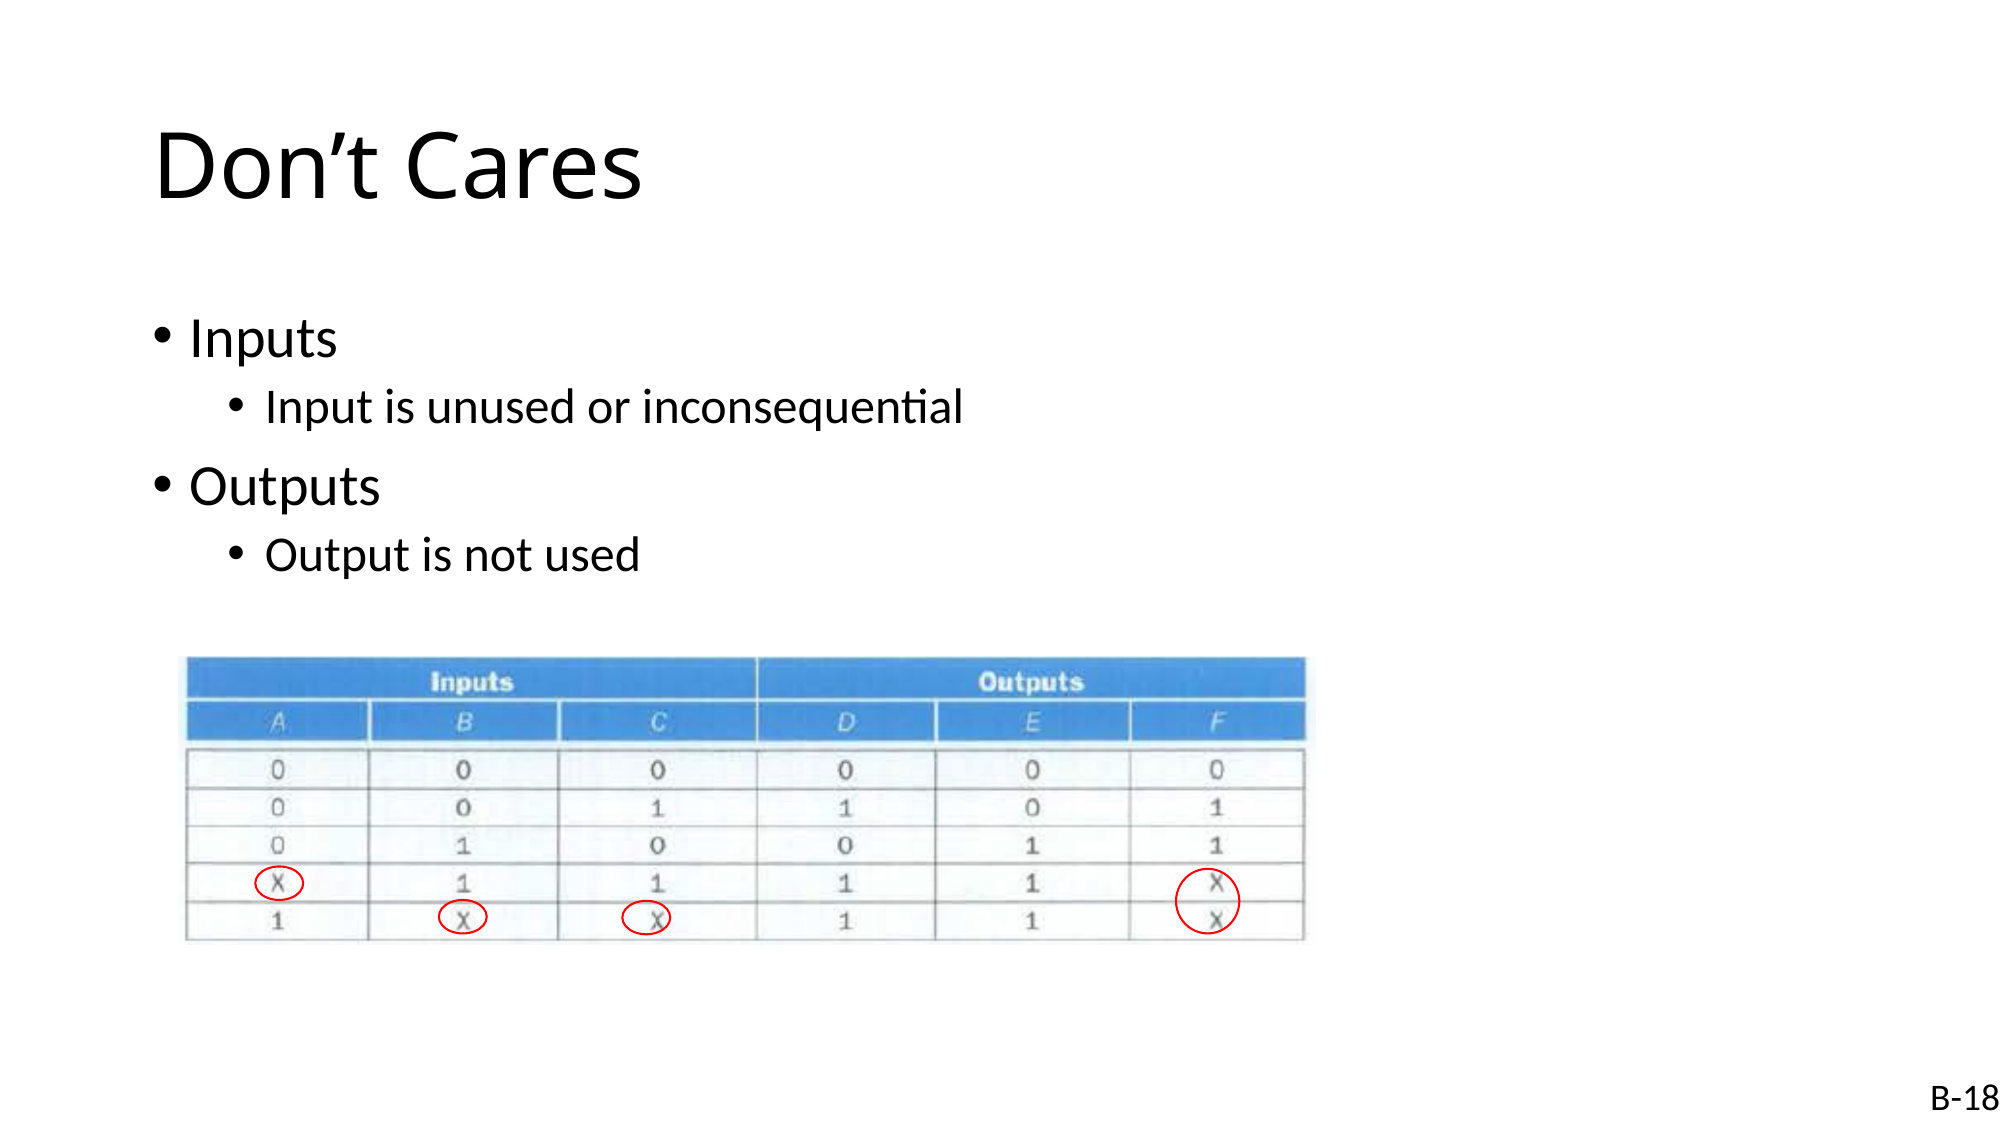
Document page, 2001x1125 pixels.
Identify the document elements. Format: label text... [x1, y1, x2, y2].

list Inputs Input is unused or inconsequential Outputs Output is not used [137, 299, 1863, 1014]
picture [178, 656, 1316, 945]
title Don’t Cares [137, 59, 1863, 278]
text_box B-18 [1915, 1065, 2000, 1125]
